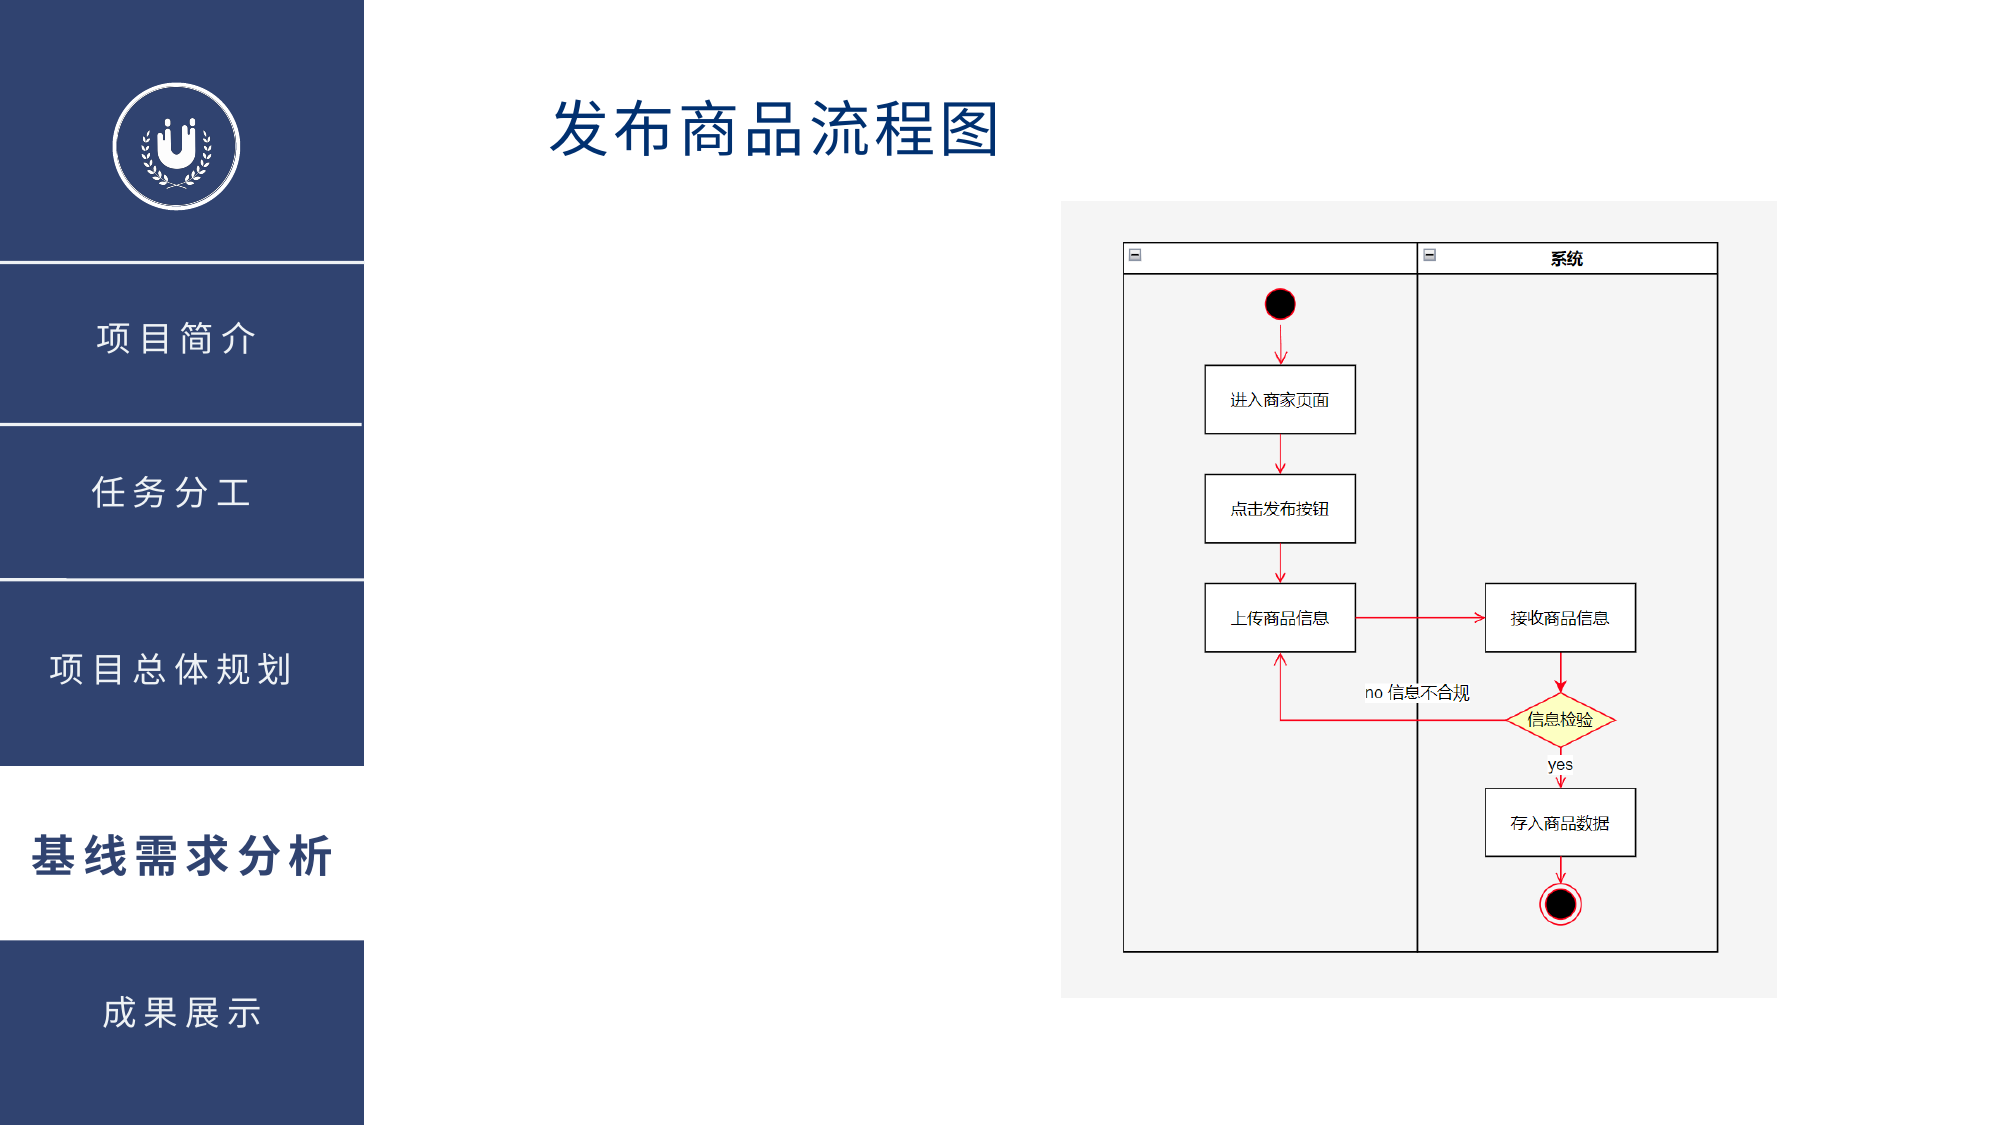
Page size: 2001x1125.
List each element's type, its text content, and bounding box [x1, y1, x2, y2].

text_box 发布商品流程图 [533, 101, 1543, 172]
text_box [112, 82, 241, 211]
picture [1061, 201, 1777, 998]
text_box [0, 0, 364, 766]
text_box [0, 941, 364, 1125]
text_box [0, 766, 416, 941]
